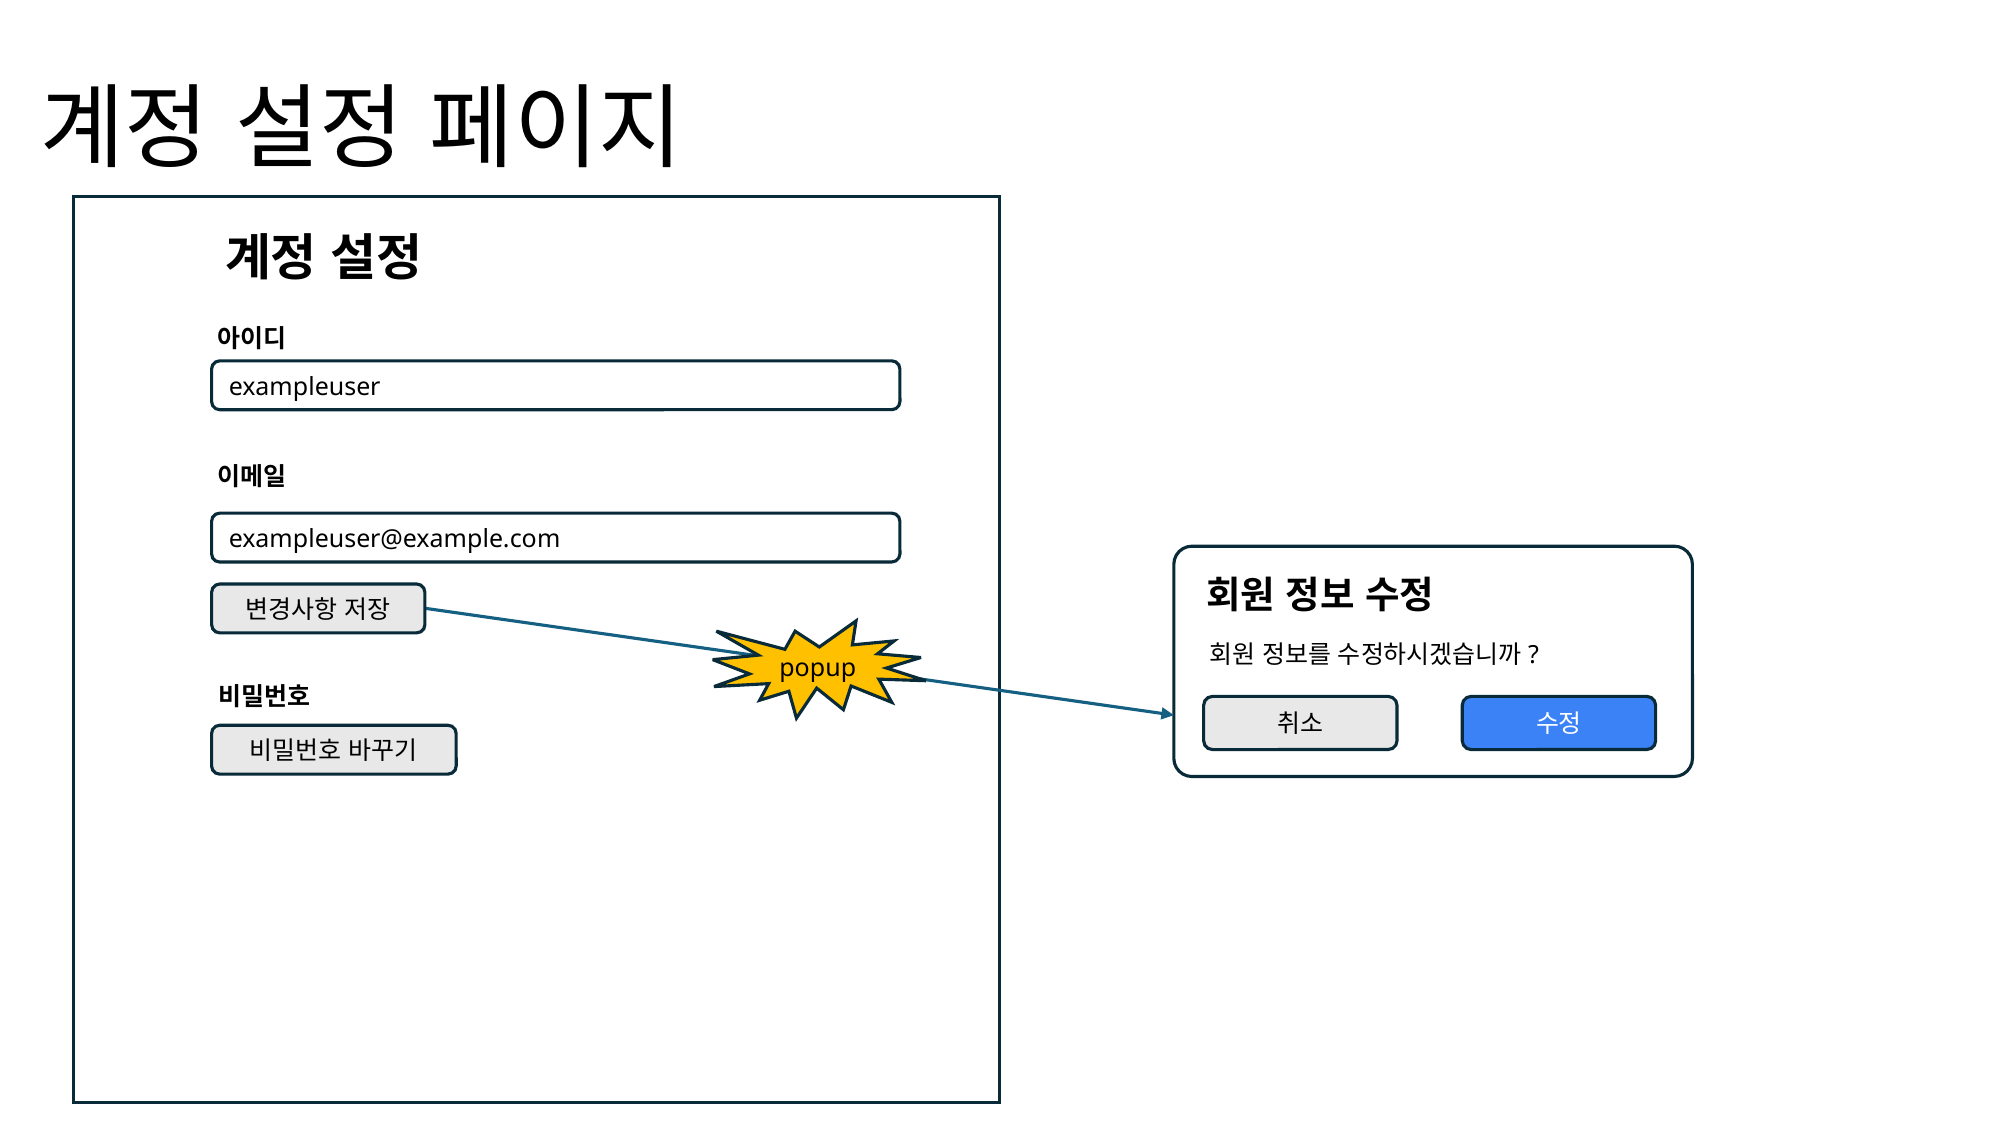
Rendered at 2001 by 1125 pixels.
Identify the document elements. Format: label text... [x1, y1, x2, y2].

text_box 이메일 [202, 452, 302, 498]
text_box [423, 607, 1175, 716]
text_box 아이디 [202, 315, 302, 361]
title 계정 설정 페이지 [25, 22, 1975, 240]
text_box 취소 [1202, 694, 1399, 752]
text_box 회원 정보 수정 [1191, 564, 1450, 624]
text_box 비밀번호 바꾸기 [210, 723, 458, 776]
text_box 비밀번호 [203, 672, 326, 718]
text_box exampleuser [210, 359, 902, 412]
text_box 수정 [1460, 694, 1658, 752]
text_box 계정 설정 [210, 218, 439, 293]
text_box exampleuser@example.com [210, 511, 902, 564]
text_box 회원 정보를 수정하시겠습니까? [1194, 631, 1554, 676]
text_box [72, 195, 1001, 1104]
text_box 변경사항 저장 [210, 582, 427, 635]
text_box [1172, 544, 1695, 779]
